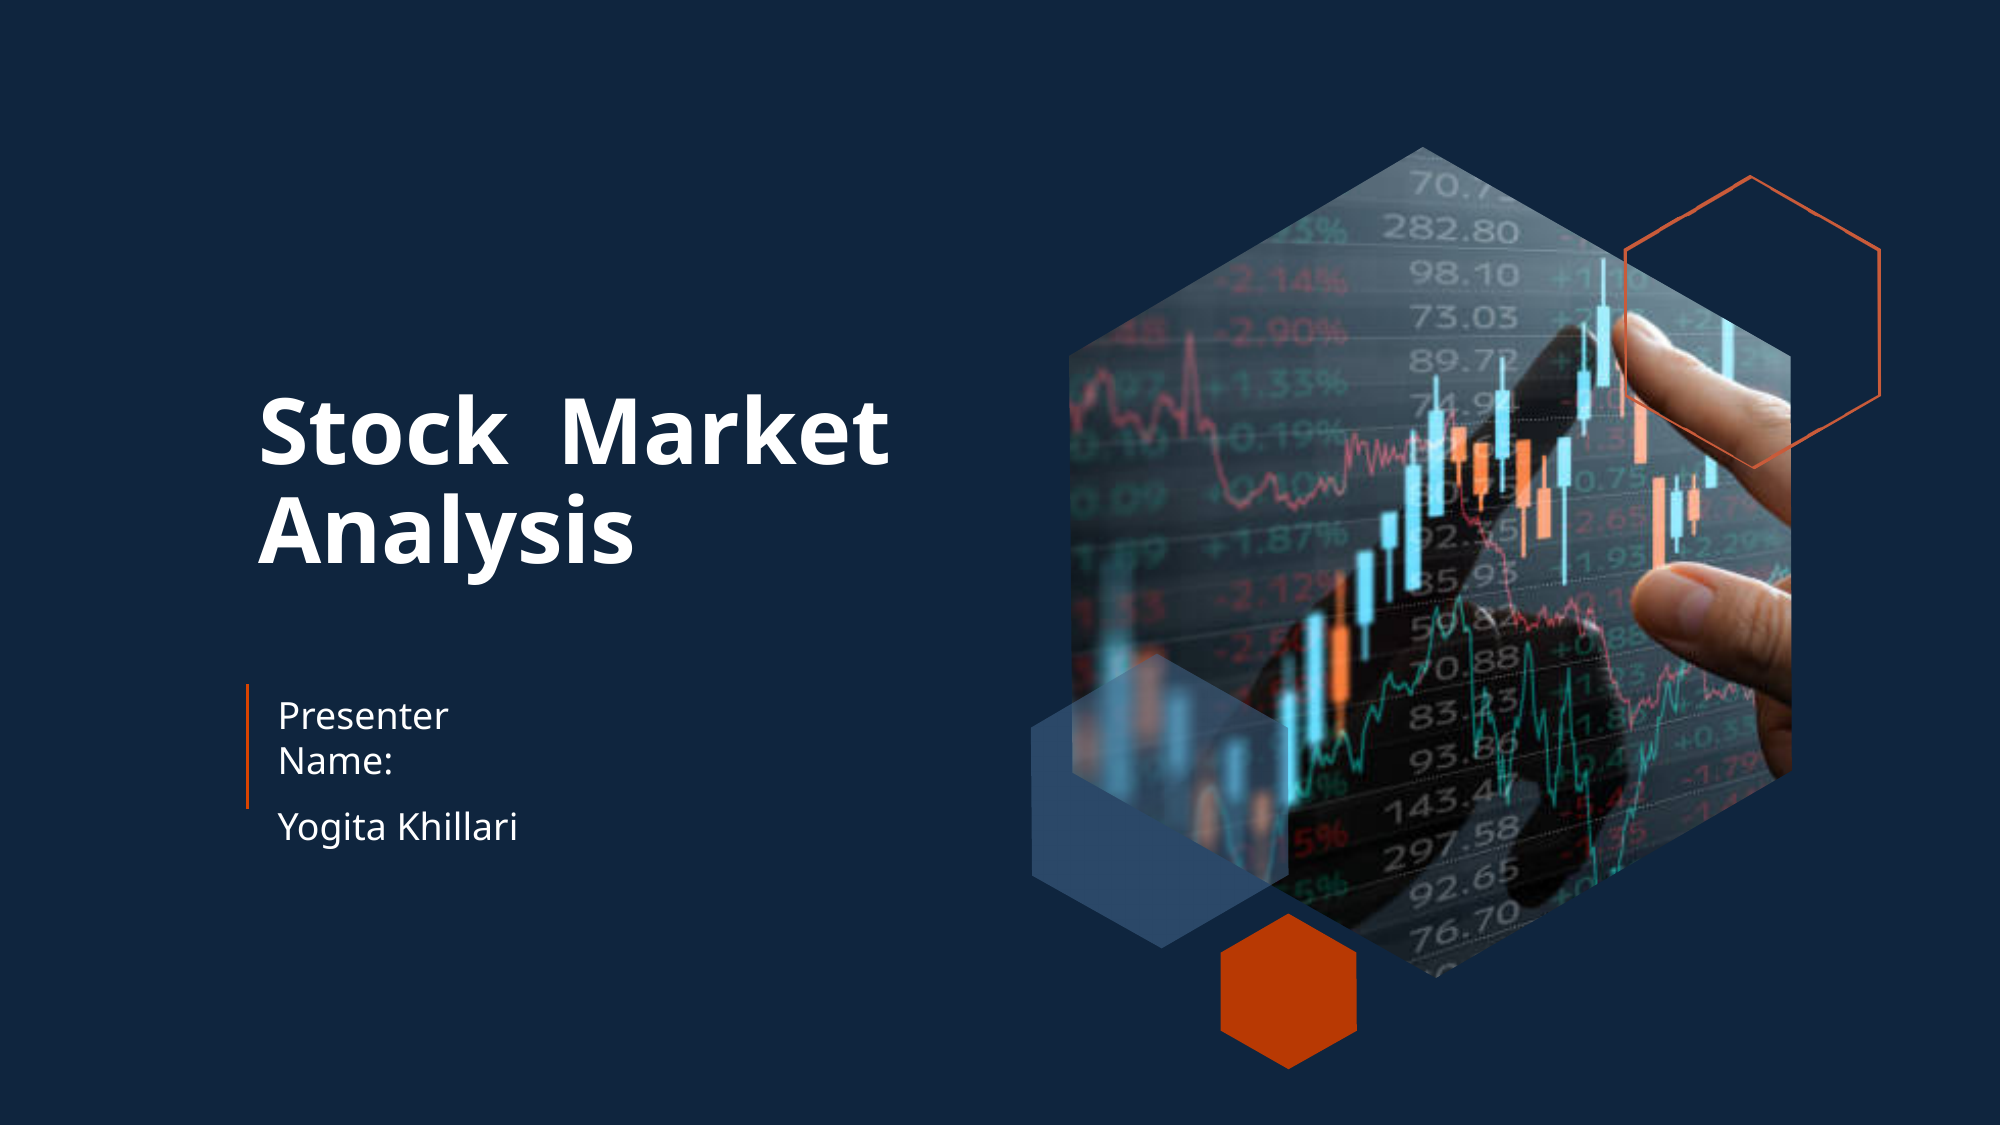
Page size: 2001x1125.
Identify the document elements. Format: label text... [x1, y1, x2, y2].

title Stock Market Analysis [243, 325, 982, 643]
list Presenter Name: Yogita Khillari [262, 684, 582, 816]
picture [1030, 146, 1882, 978]
